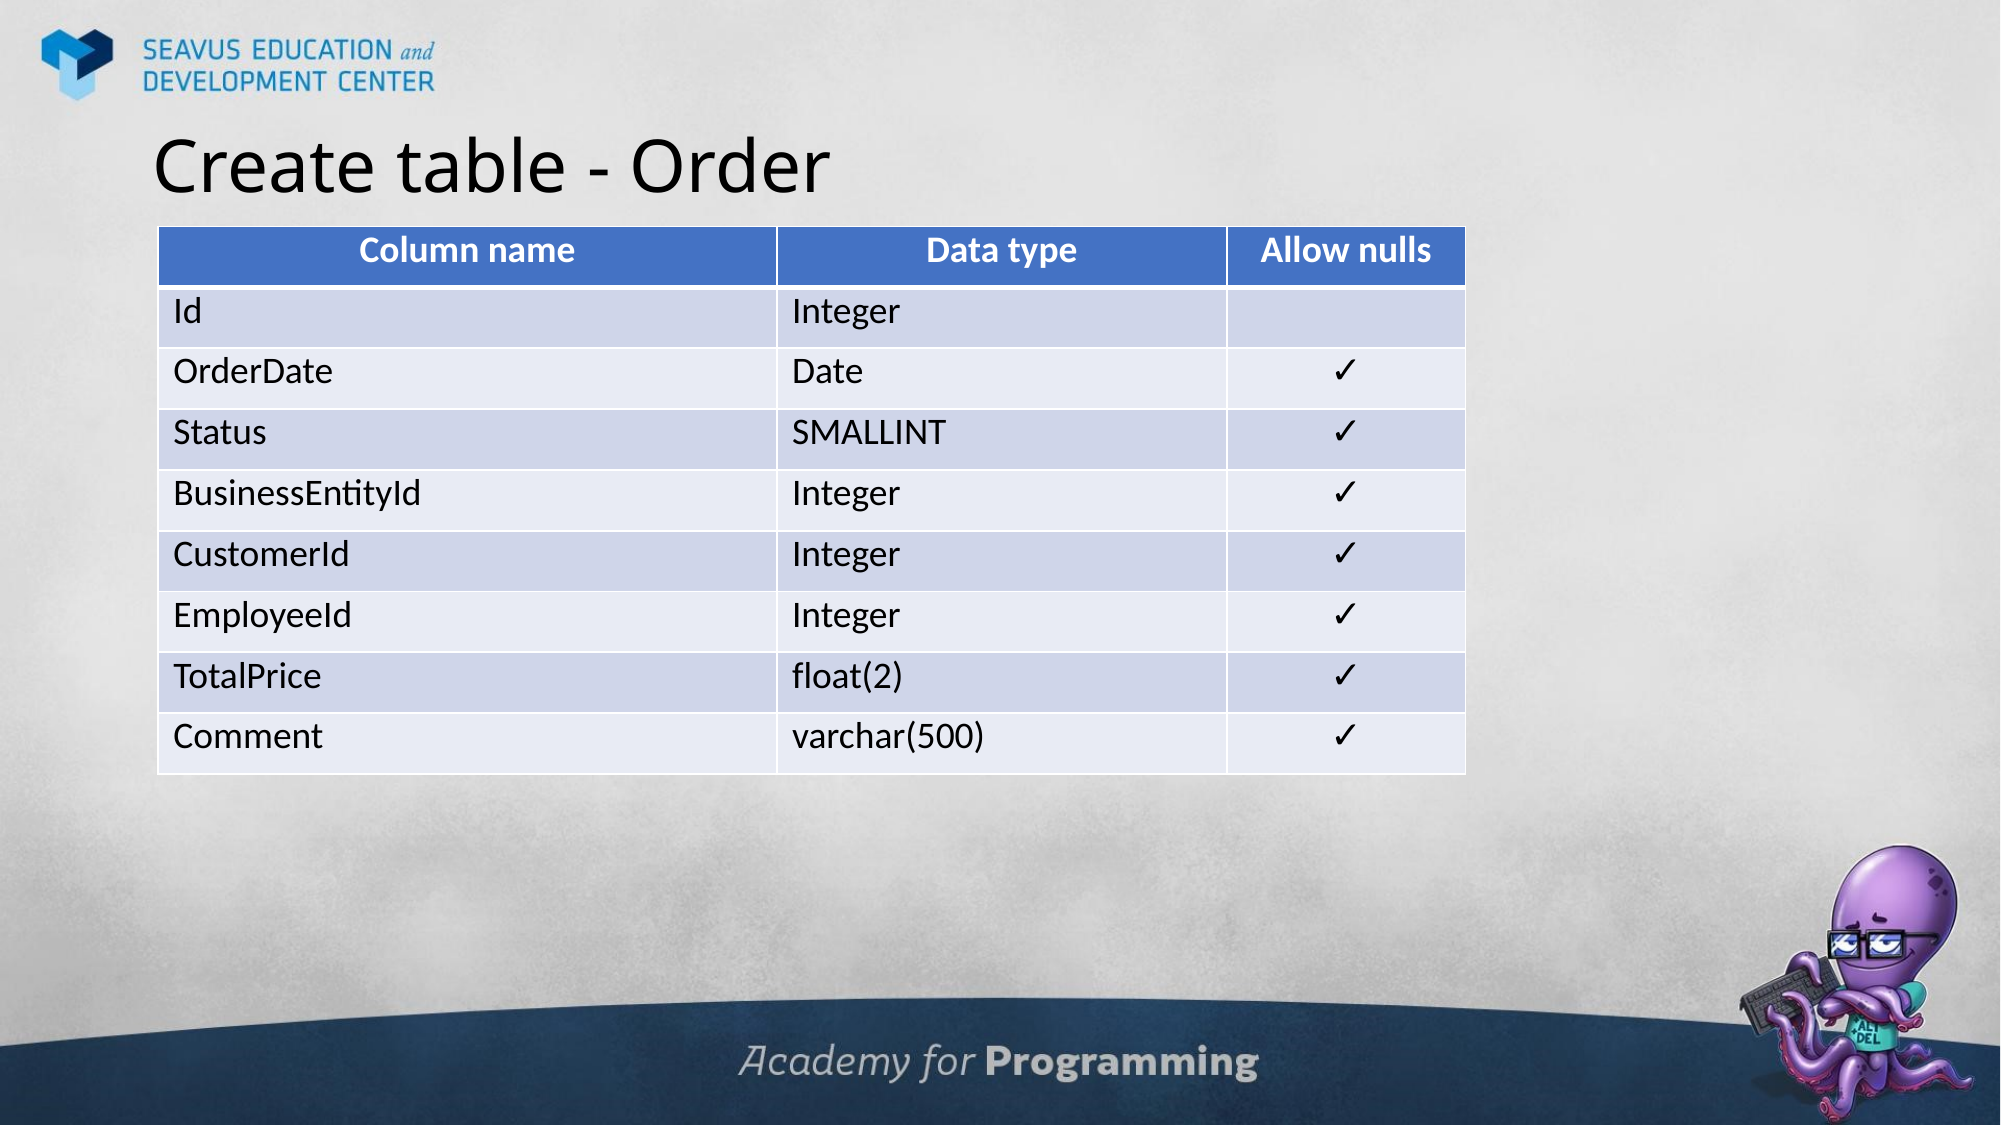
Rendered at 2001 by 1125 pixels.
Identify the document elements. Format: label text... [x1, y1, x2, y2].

table_cell EmployeeId [159, 592, 776, 651]
table_cell CustomerId [159, 532, 776, 591]
table_cell varchar(500) [778, 714, 1226, 773]
table_cell float(2) [778, 653, 1226, 712]
table_cell ✓ [1228, 714, 1465, 773]
table_cell Integer [778, 290, 1226, 347]
table_header Allow nulls [1228, 227, 1465, 285]
table_cell BusinessEntityId [159, 471, 776, 530]
table_cell ✓ [1228, 410, 1465, 469]
table_cell ✓ [1228, 471, 1465, 530]
table_cell Integer [778, 592, 1226, 651]
table_cell Integer [778, 471, 1226, 530]
table_header Data type [778, 227, 1226, 285]
picture [0, 0, 2001, 1125]
table_cell SMALLINT [778, 410, 1226, 469]
table_cell [1228, 290, 1465, 347]
table_cell ✓ [1228, 349, 1465, 408]
title Create table - Order [137, 111, 1863, 227]
table_cell Id [159, 290, 776, 347]
table_cell ✓ [1228, 532, 1465, 591]
table_cell Integer [778, 532, 1226, 591]
table_cell TotalPrice [159, 653, 776, 712]
table_cell Comment [159, 714, 776, 773]
table_cell ✓ [1228, 653, 1465, 712]
table_cell OrderDate [159, 349, 776, 408]
table_header Column name [159, 227, 776, 285]
table_cell Status [159, 410, 776, 469]
table_cell Date [778, 349, 1226, 408]
table_cell ✓ [1228, 592, 1465, 651]
